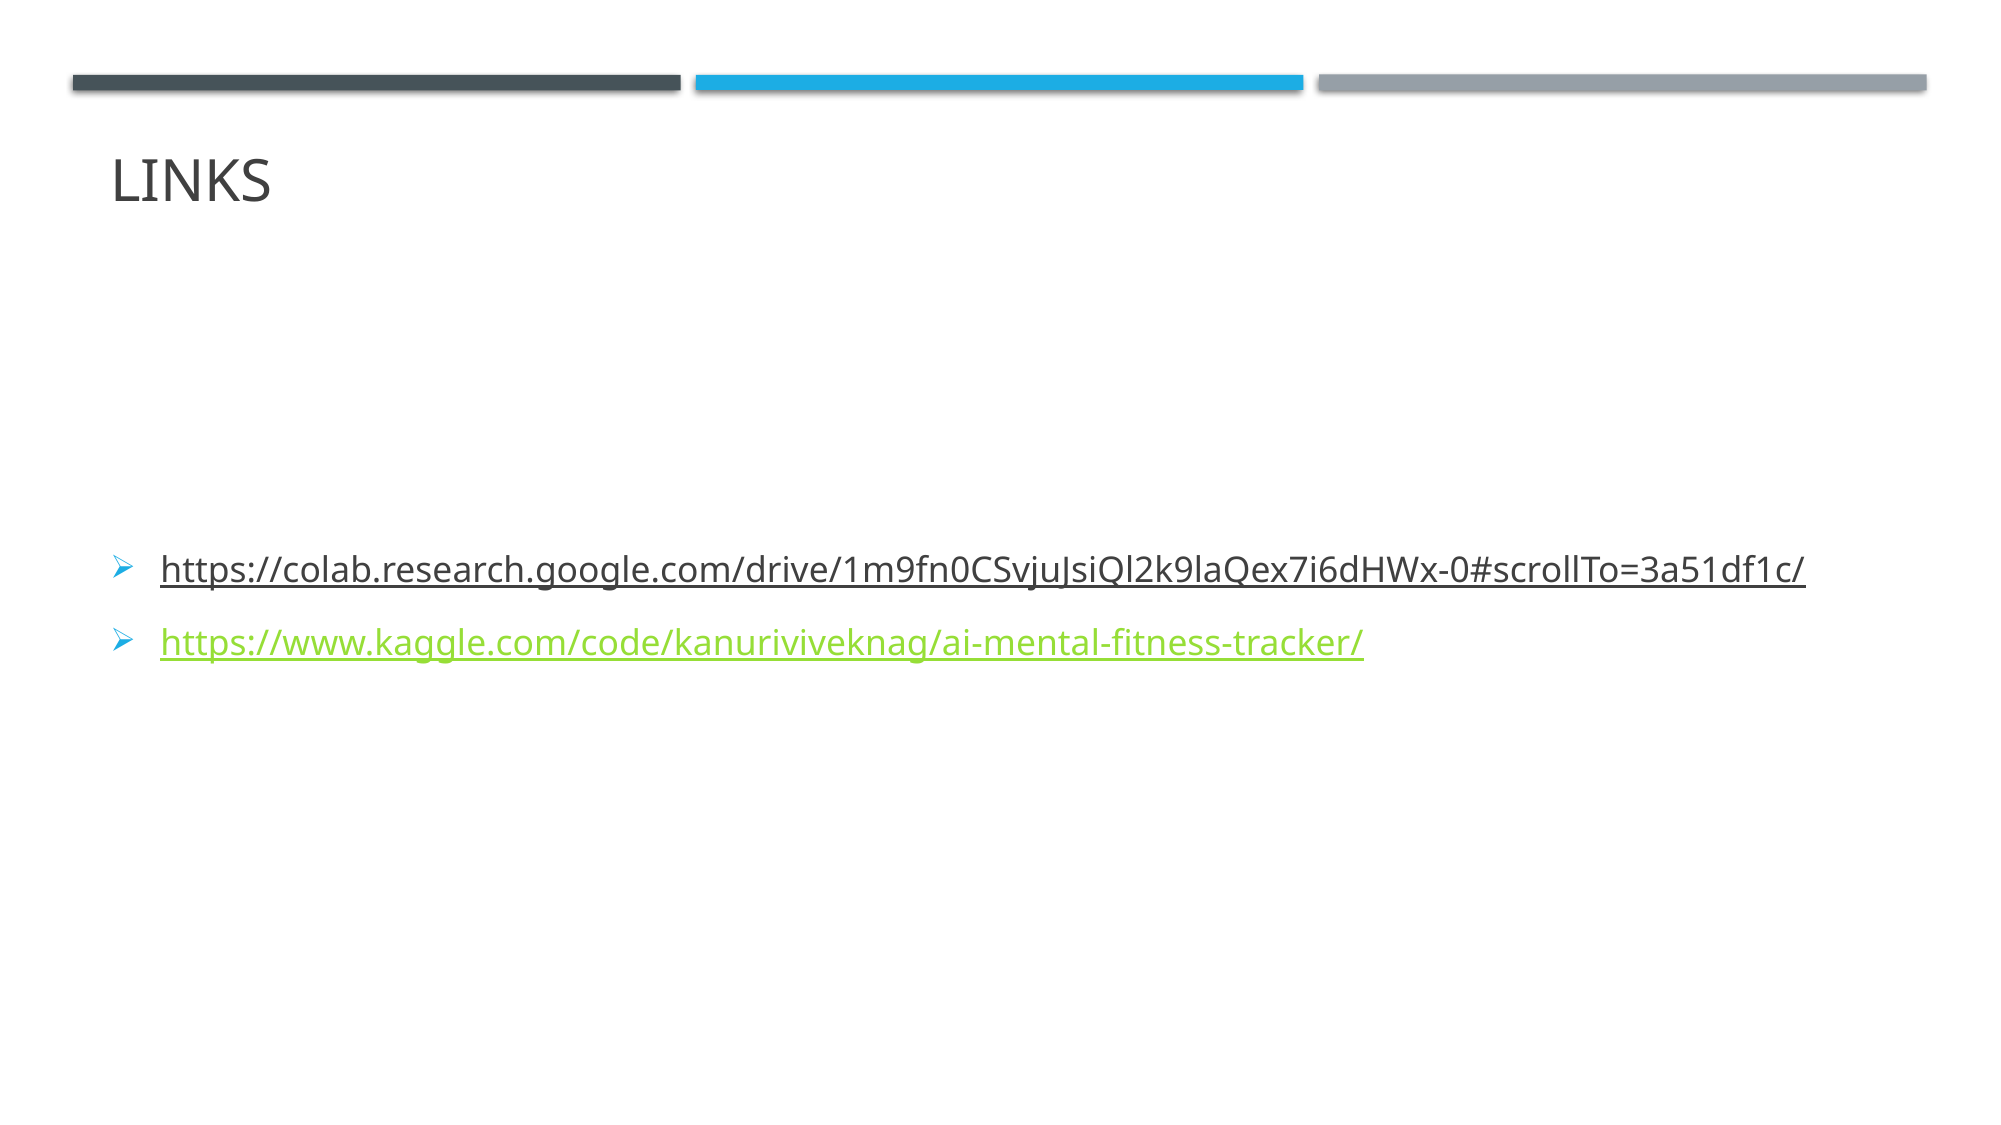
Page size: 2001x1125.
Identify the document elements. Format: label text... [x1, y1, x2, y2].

title links [95, 81, 1905, 276]
list https://colab.research.google.com/drive/1m9fn0CSvjuJsiQl2k9laQex7i6dHWx-0#scrollTo=3a51df1c/ https://www.kaggle.com/code/kanuriviveknag/ai-mental-fitness-tracker/ [95, 340, 1905, 937]
